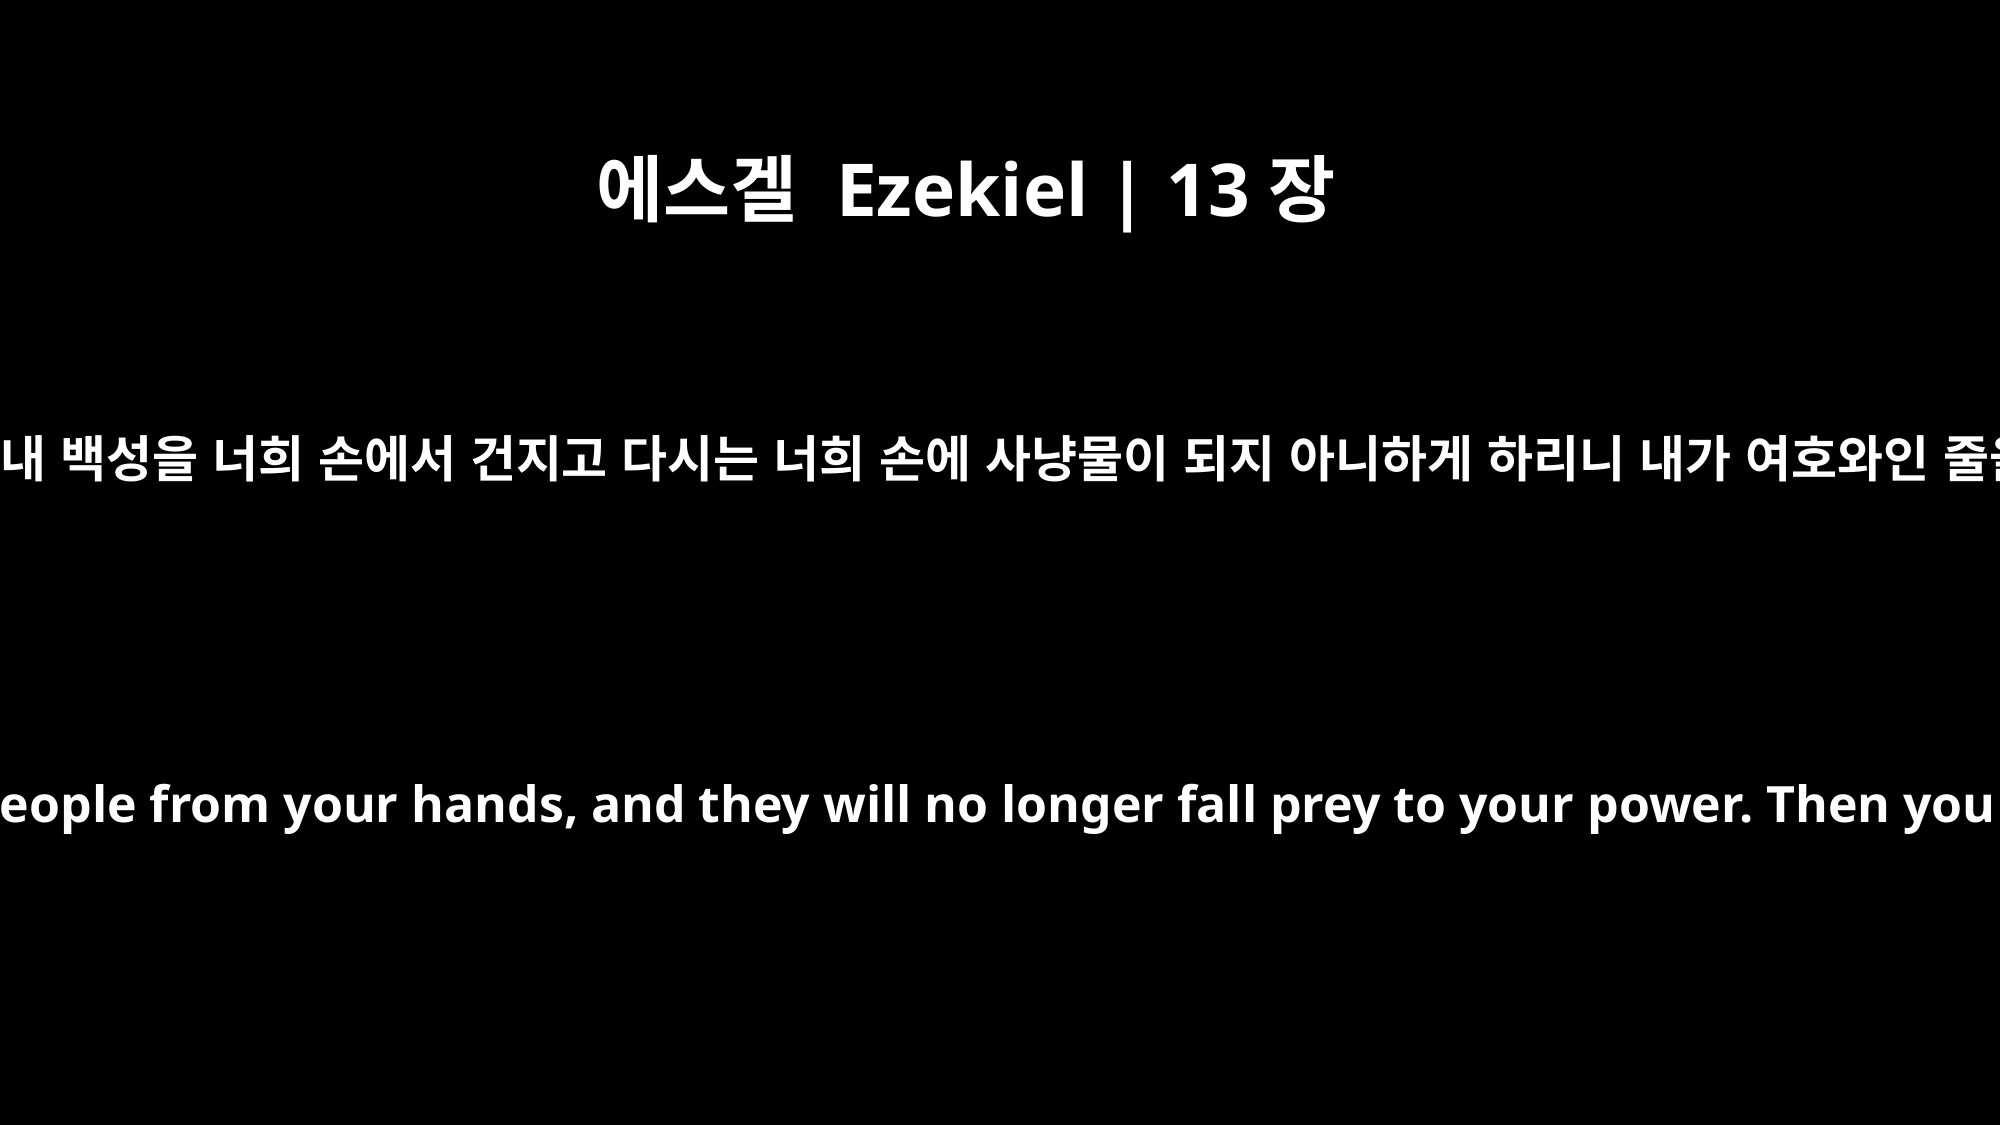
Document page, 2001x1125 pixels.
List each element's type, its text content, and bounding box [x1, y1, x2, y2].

text_box I will tear off your veils and save my people from your hands, and they will no longer fall prey to your power. Then you will know that I am the LORD. [0, 764, 2000, 840]
text_box 에스겔 Ezekiel | 13장 [581, 136, 1351, 239]
text_box 21 또 너희 수건을 찢고 내 백성을 너희 손에서 건지고 다시는 너희 손에 사냥물이 되지 아니하게 하리니 내가 여호와인 줄을 너희가 알리라 [0, 359, 2000, 495]
